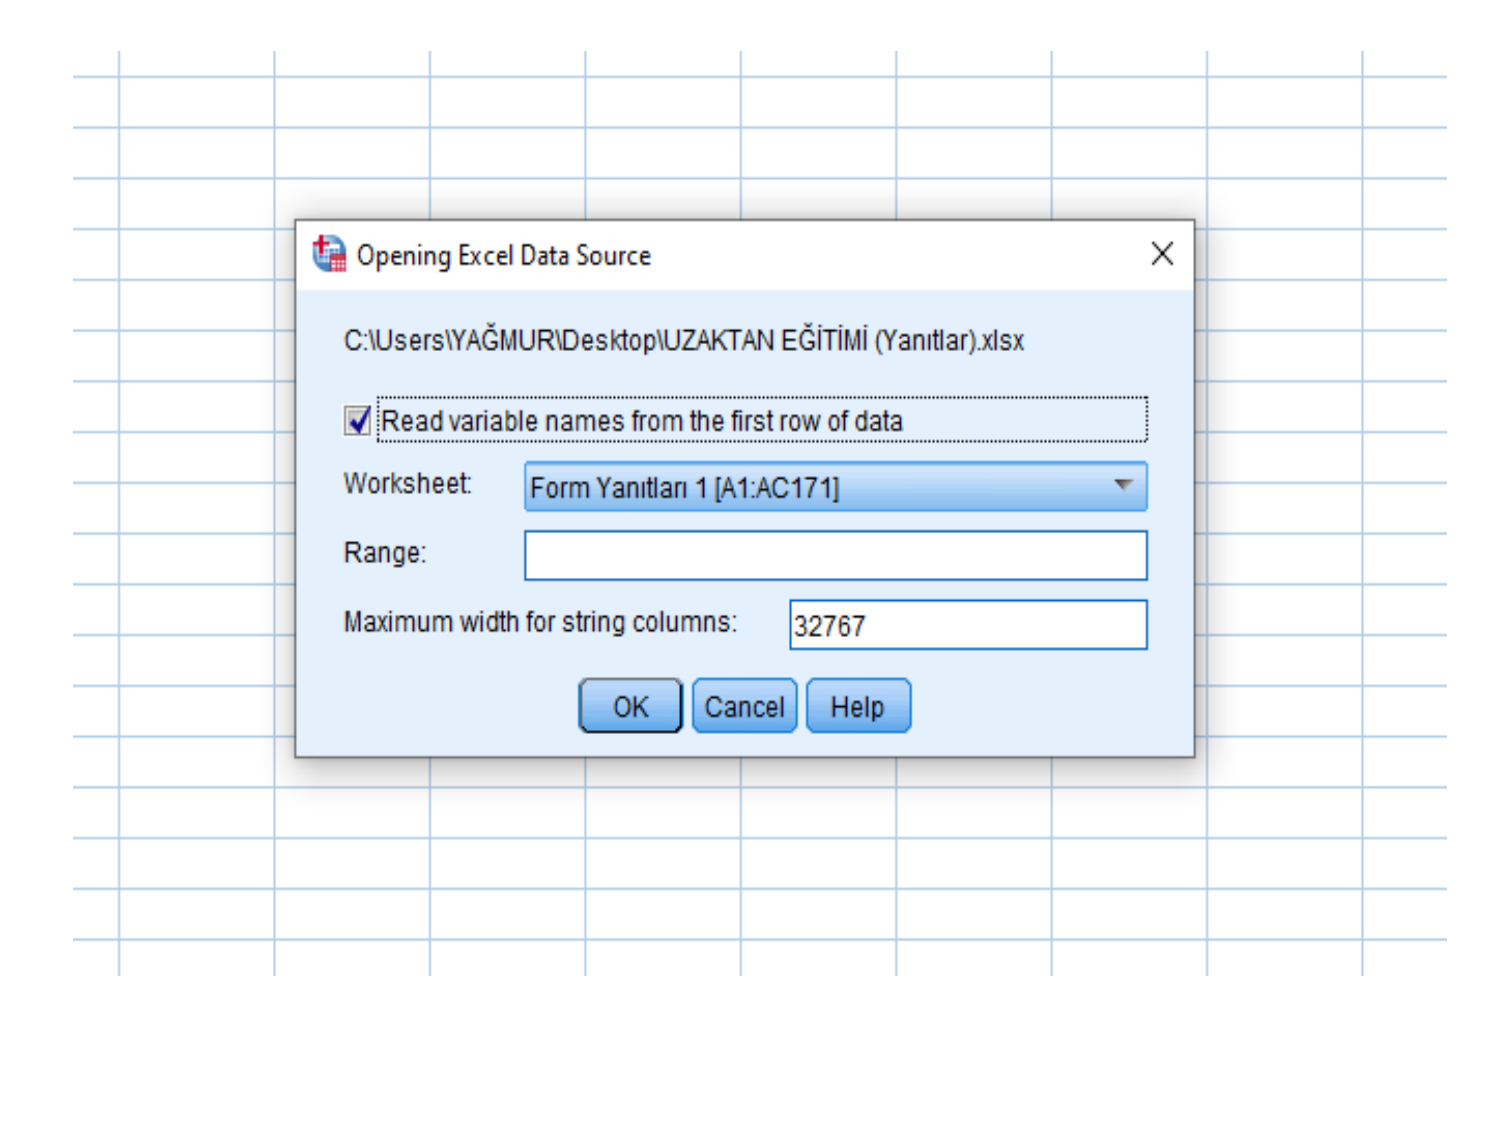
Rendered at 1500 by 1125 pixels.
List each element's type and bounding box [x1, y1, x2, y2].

picture [73, 51, 1447, 977]
